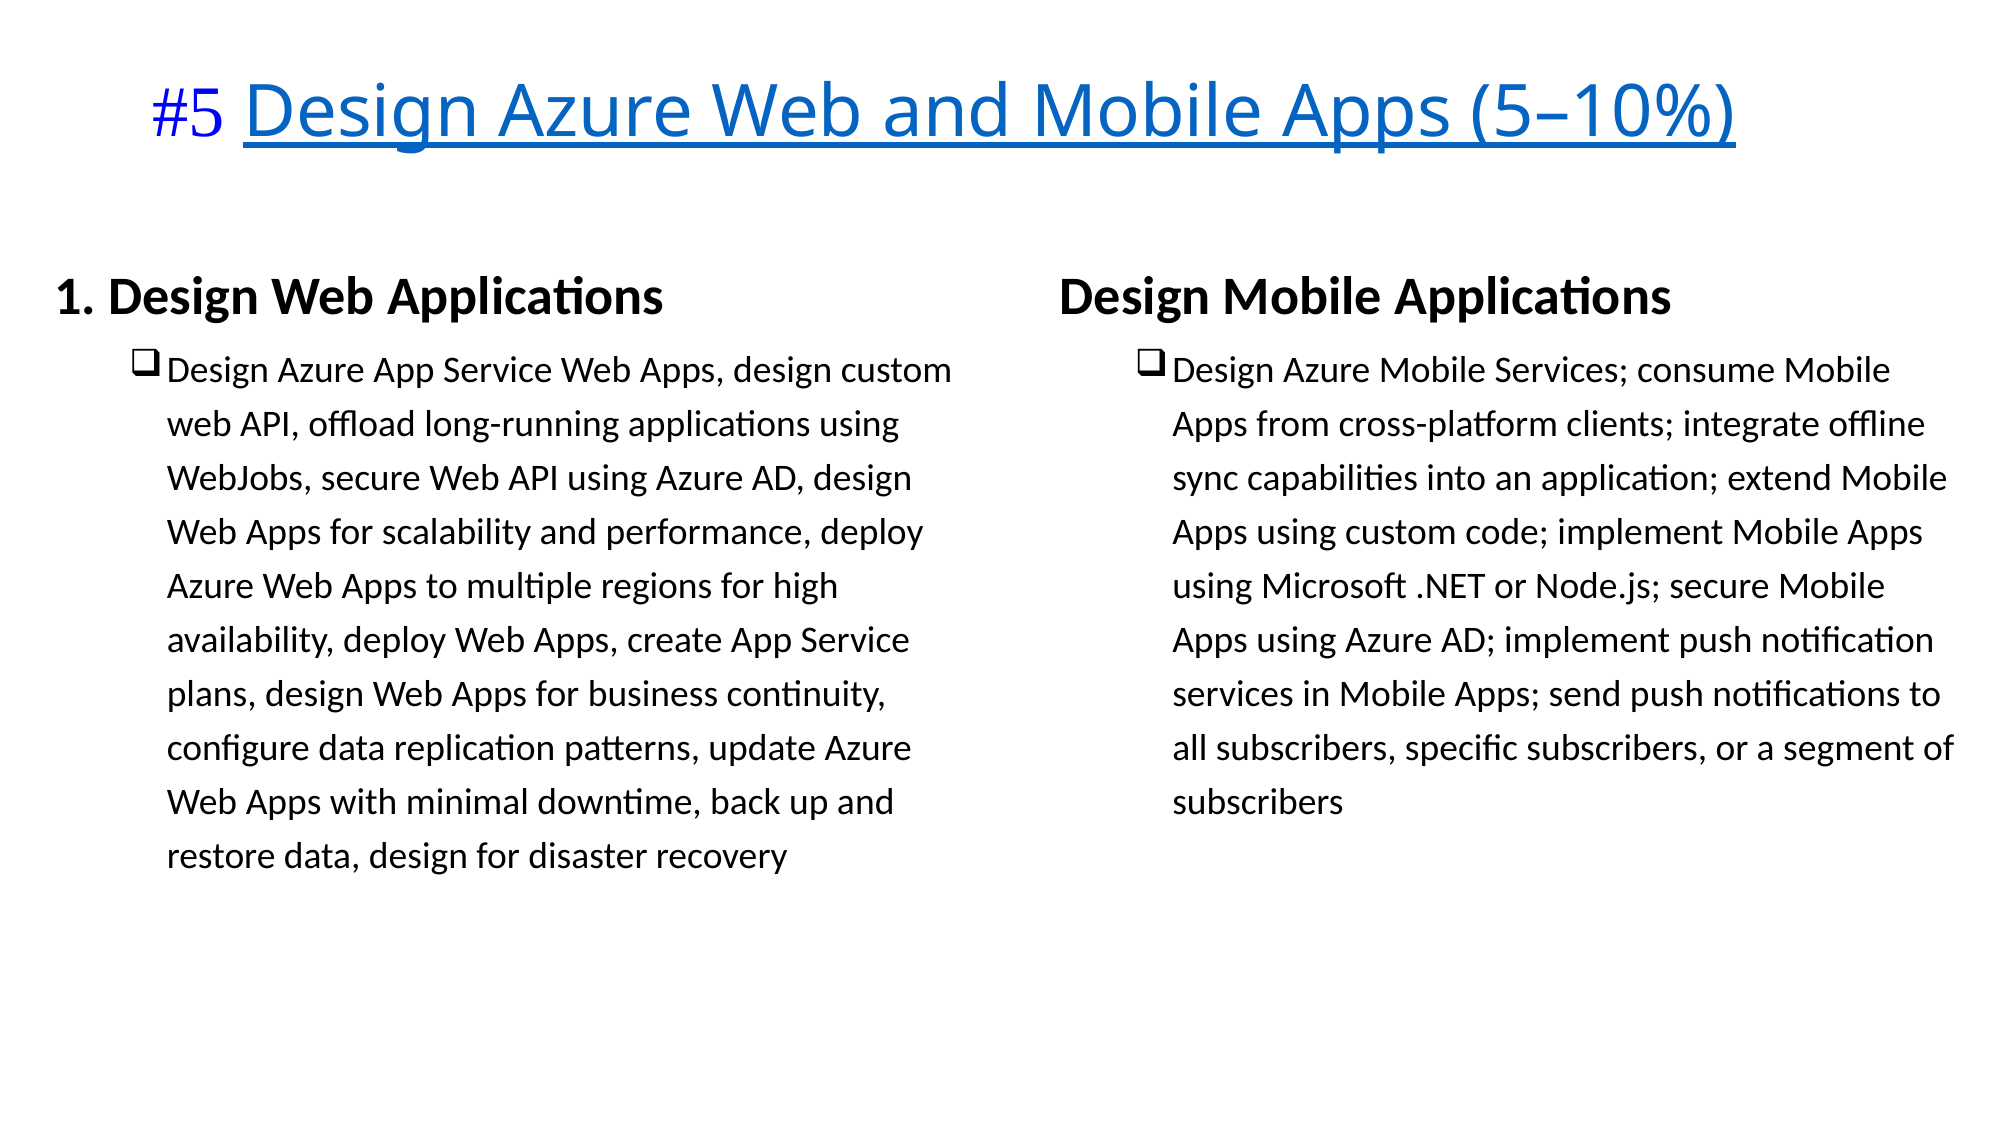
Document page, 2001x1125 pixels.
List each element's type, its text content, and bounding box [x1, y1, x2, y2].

list 1. Design Web Applications Design Azure App Service Web Apps, design custom web API, offload long-running applications using WebJobs, secure Web API using Azure AD, design Web Apps for scalability and performance, deploy Azure Web Apps to multiple regions for high availability, deploy Web Apps, create App Service plans, design Web Apps for business continuity, configure data replication patterns, update Azure Web Apps with minimal downtime, back up and restore data, design for disaster recovery [39, 248, 975, 1101]
list Design Mobile Applications Design Azure Mobile Services; consume Mobile Apps from cross-platform clients; integrate offline sync capabilities into an application; extend Mobile Apps using custom code; implement Mobile Apps using Microsoft .NET or Node.js; secure Mobile Apps using Azure AD; implement push notification services in Mobile Apps; send push notifications to all subscribers, specific subscribers, or a segment of subscribers [1044, 248, 1980, 1064]
title #5 Design Azure Web and Mobile Apps (5–10%) [137, 36, 1863, 185]
